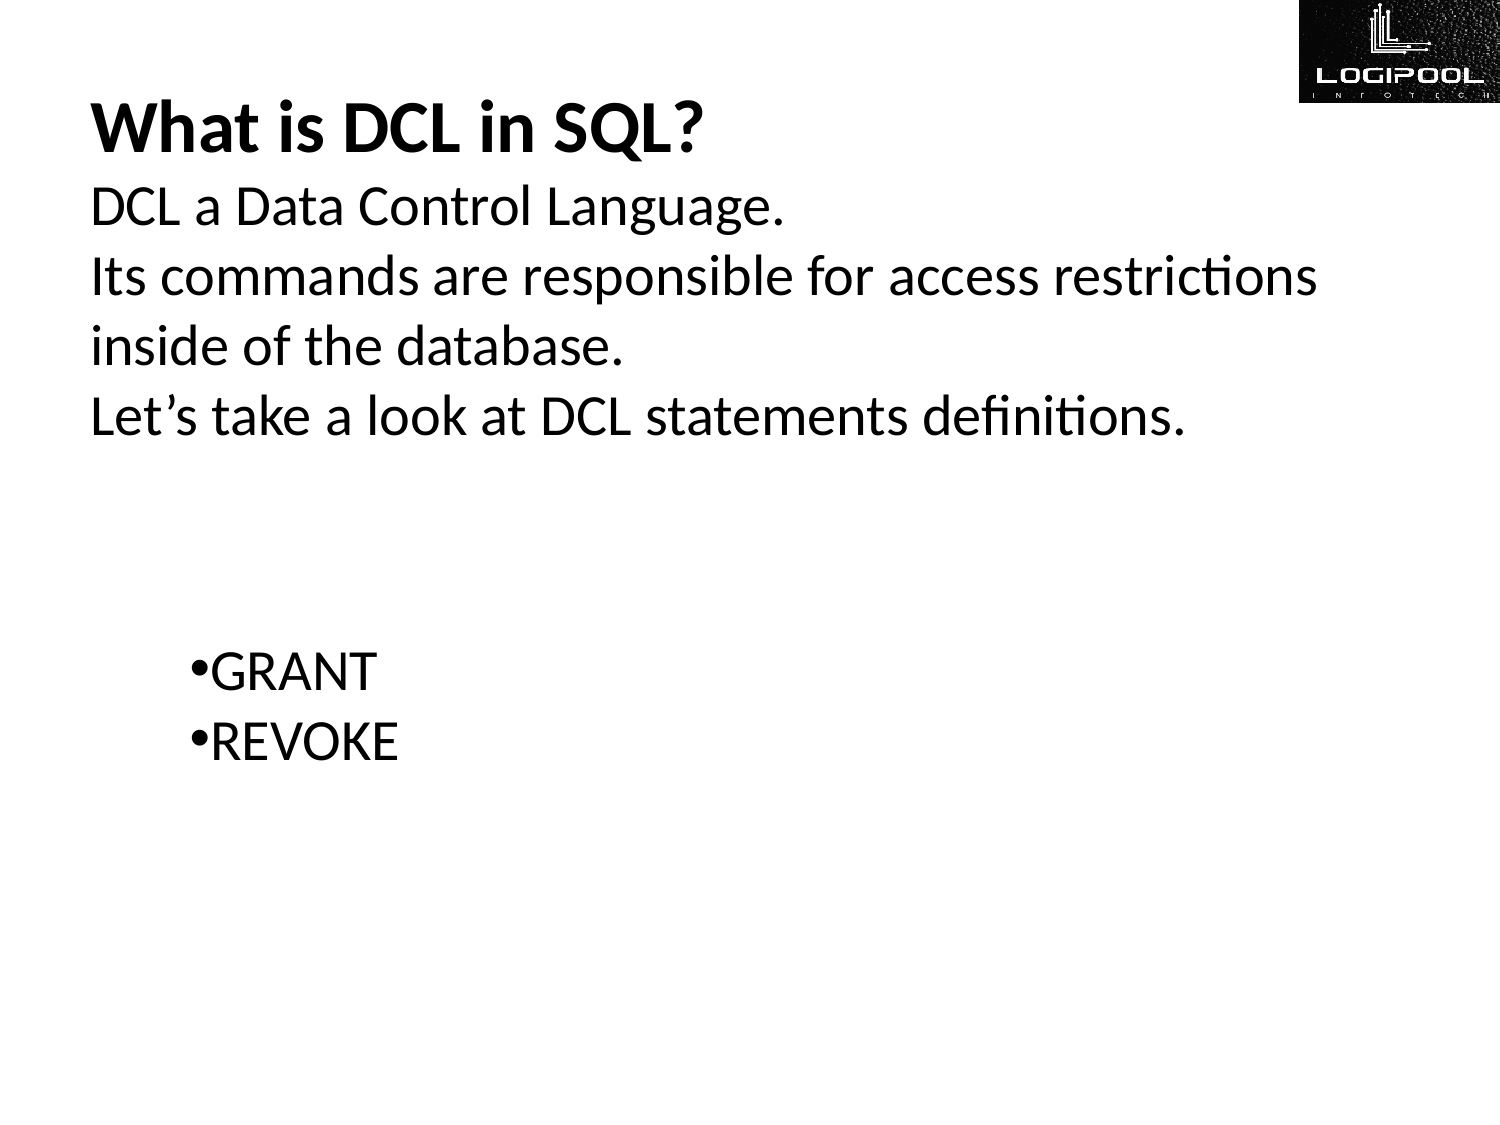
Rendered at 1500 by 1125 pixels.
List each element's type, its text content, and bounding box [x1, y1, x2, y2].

title What is DCL in SQL? DCL a Data Control Language. Its commands are responsible for access restrictions inside of the database. Let’s take a look at DCL statements definitions. [75, 45, 1425, 550]
text_box GRANT REVOKE [174, 624, 925, 780]
picture [1299, 0, 1500, 103]
